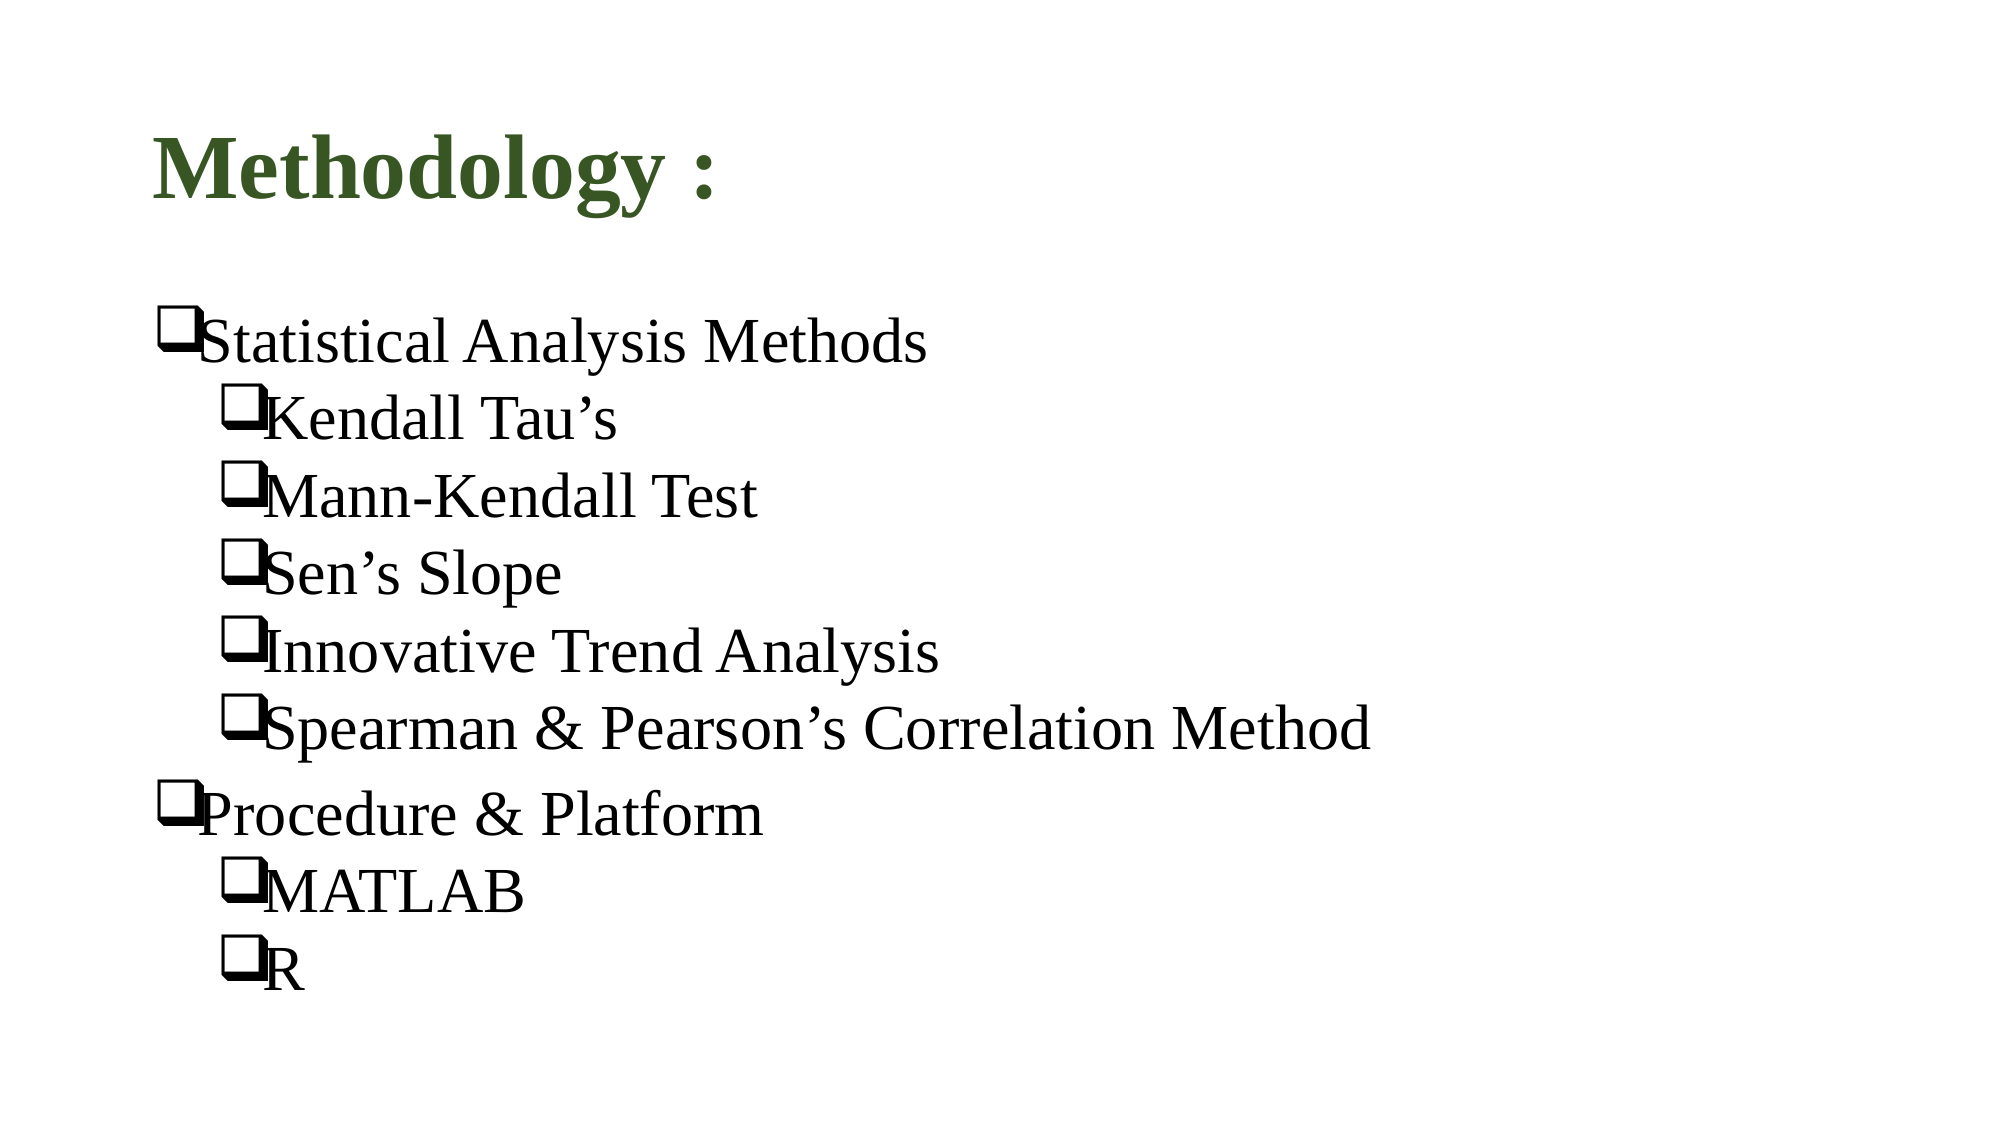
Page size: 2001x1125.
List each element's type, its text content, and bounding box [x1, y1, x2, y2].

list Statistical Analysis Methods Kendall Tau’s Mann-Kendall Test Sen’s Slope Innovative Trend Analysis Spearman & Pearson’s Correlation Method Procedure & Platform MATLAB R [137, 299, 1863, 1014]
title Methodology : [137, 59, 1863, 278]
